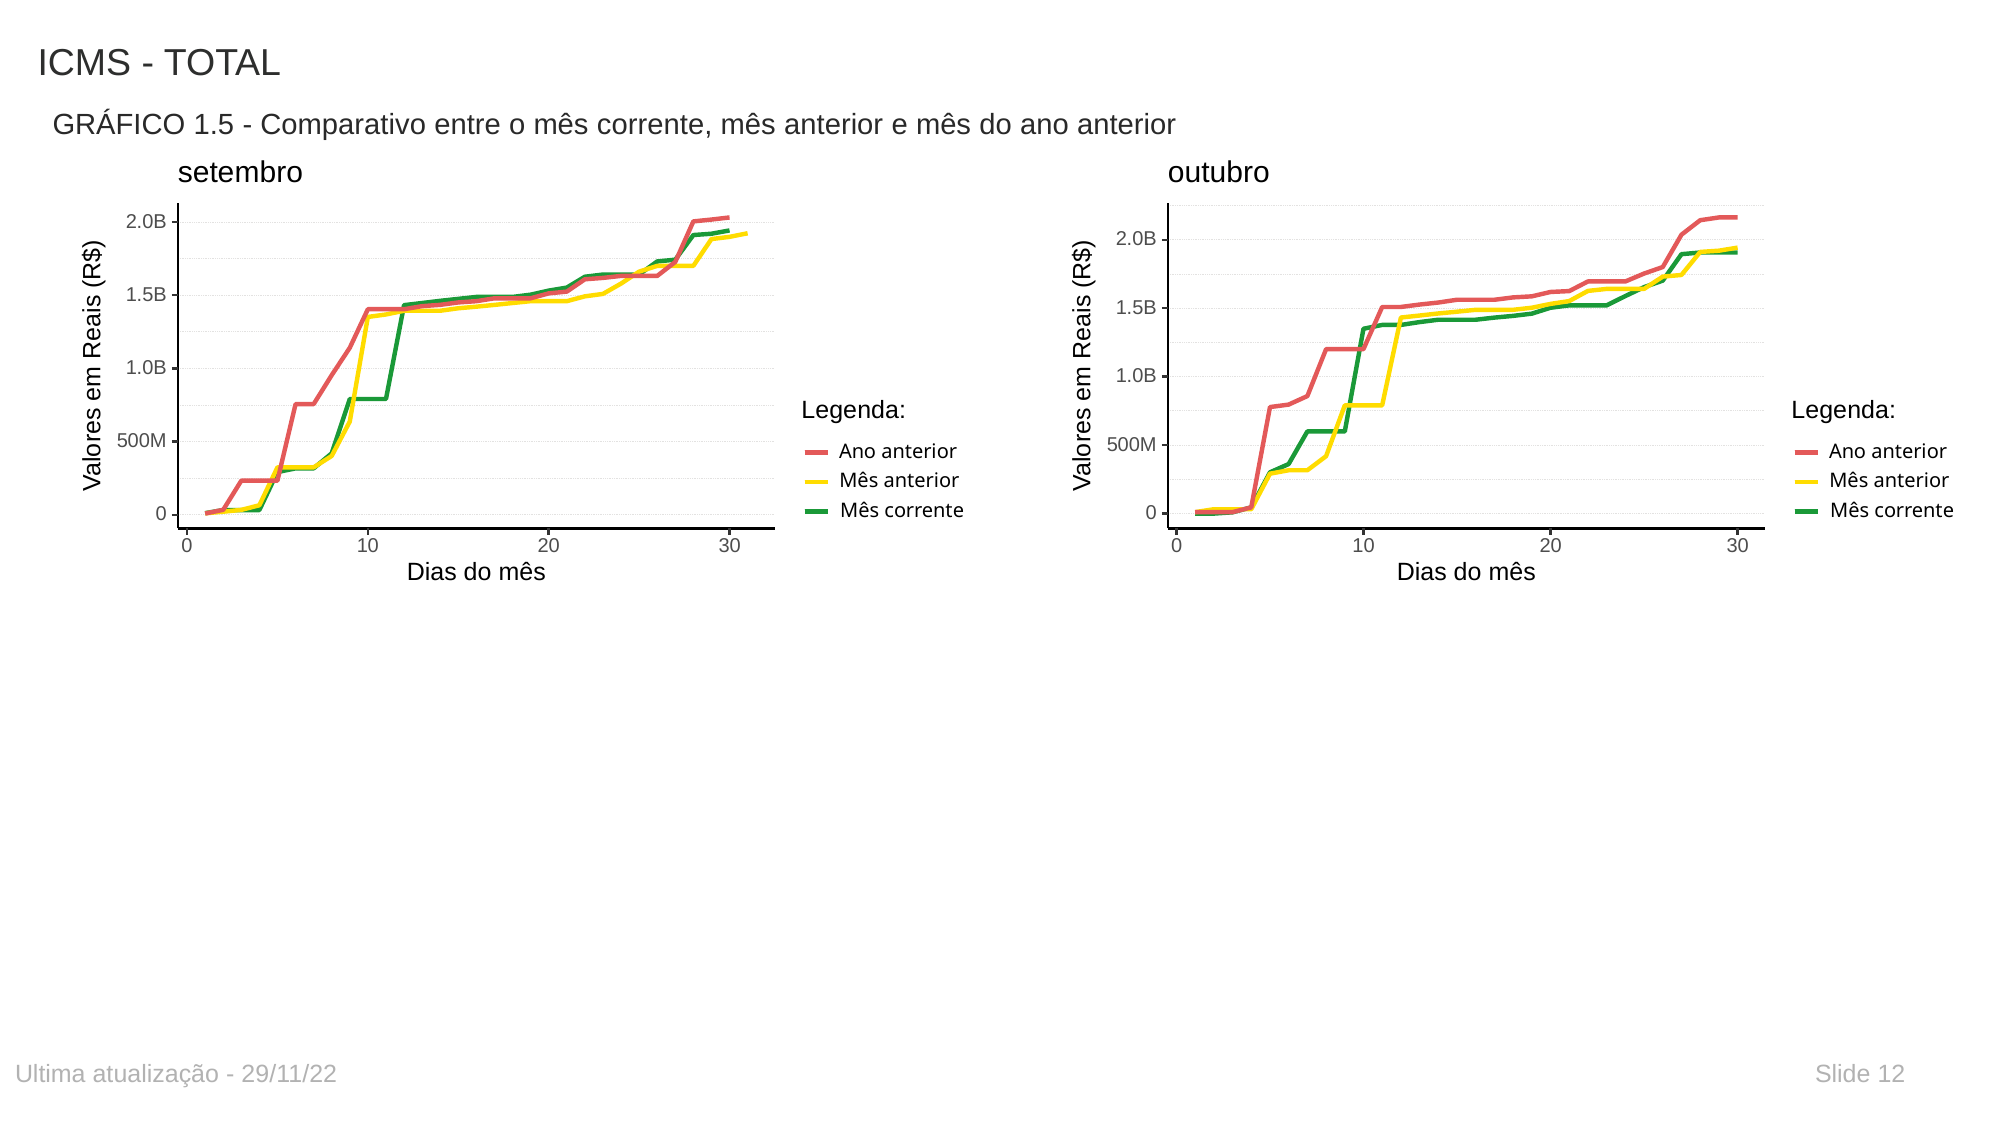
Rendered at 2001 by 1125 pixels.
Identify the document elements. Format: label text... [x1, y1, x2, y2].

list GRÁFICO 1.5 - Comparativo entre o mês corrente, mês anterior e mês do ano anterior [37, 97, 1238, 143]
list ICMS - TOTAL [22, 29, 1223, 119]
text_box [74, 149, 975, 600]
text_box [1064, 149, 1965, 600]
list Slide 12 [1800, 1050, 1935, 1095]
list Ultima atualização - 29/11/22 [0, 1050, 975, 1095]
